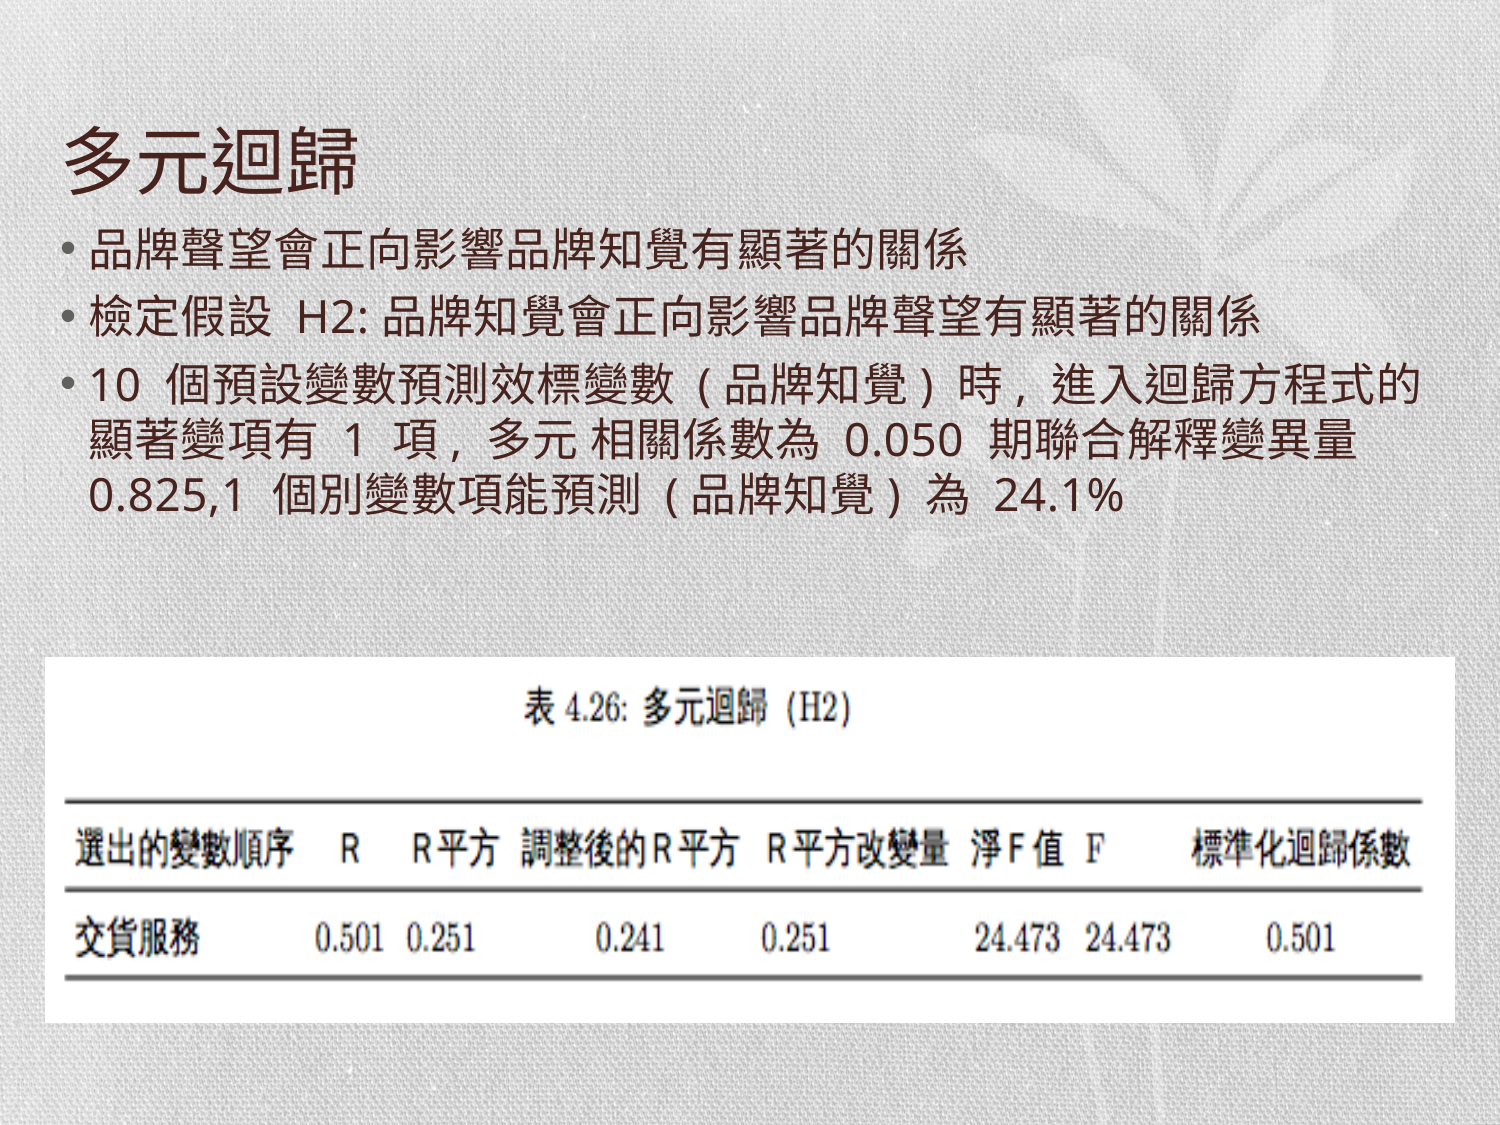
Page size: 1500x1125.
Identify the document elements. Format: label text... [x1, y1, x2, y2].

title 多元迴歸 [45, 37, 1455, 213]
list 品牌聲望會正向影響品牌知覺有顯著的關係 檢定假設 H2:品牌知覺會正向影響品牌聲望有顯著的關係 10 個預設變數預測效標變數 (品牌知覺) 時, 進入迴歸方程式的顯著變項有 1 項, 多元 相關係數為 0.050 期聯合解釋變異量 0.825,1 個別變數項能預測 (品牌知覺) 為 24.1% [45, 213, 1455, 657]
picture [45, 657, 1455, 1024]
